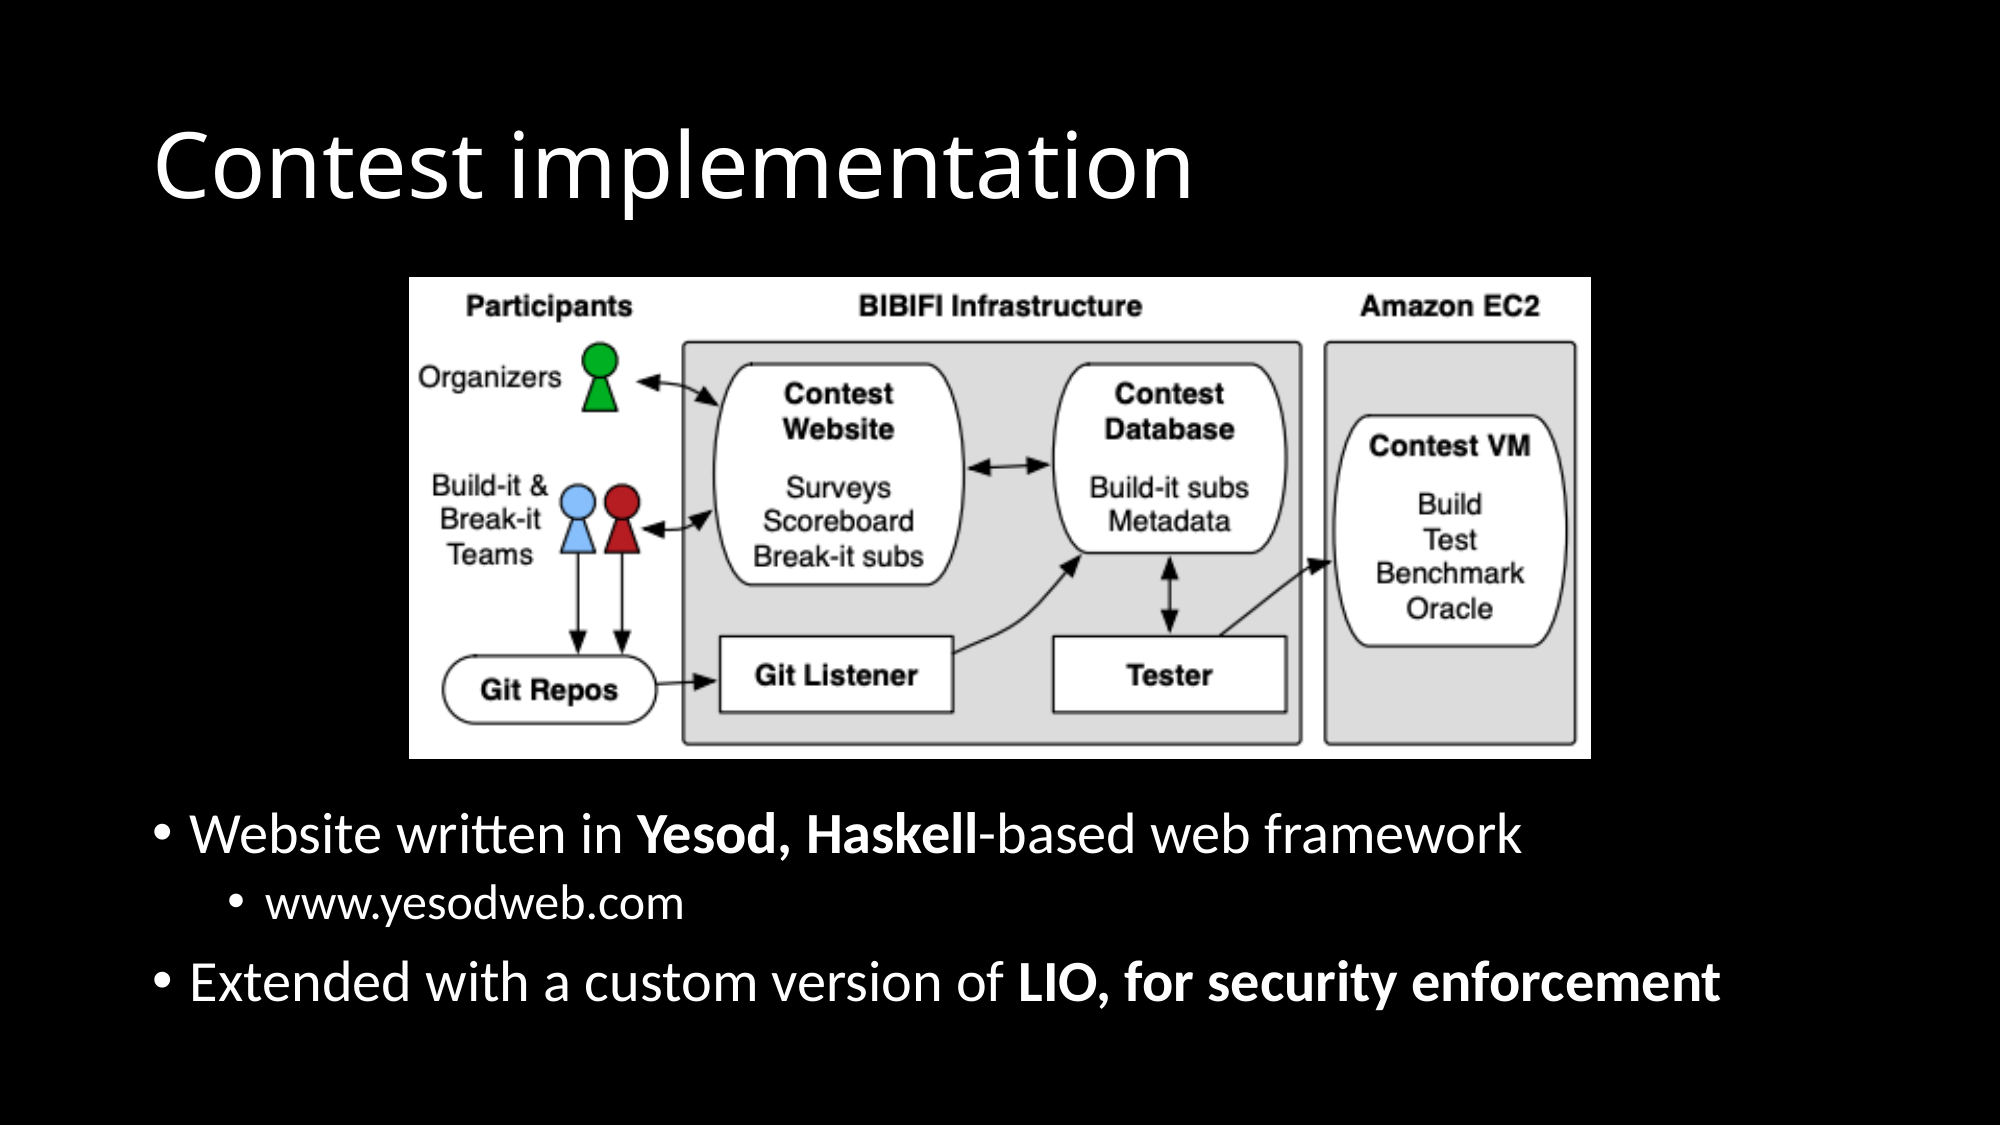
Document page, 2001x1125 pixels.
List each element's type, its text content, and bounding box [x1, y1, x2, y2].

picture [409, 277, 1591, 759]
title Contest implementation [137, 59, 1863, 278]
list Website written in Yesod, Haskell-based web framework www.yesodweb.com Extended with a custom version of LIO, for security enforcement [137, 795, 1863, 1051]
